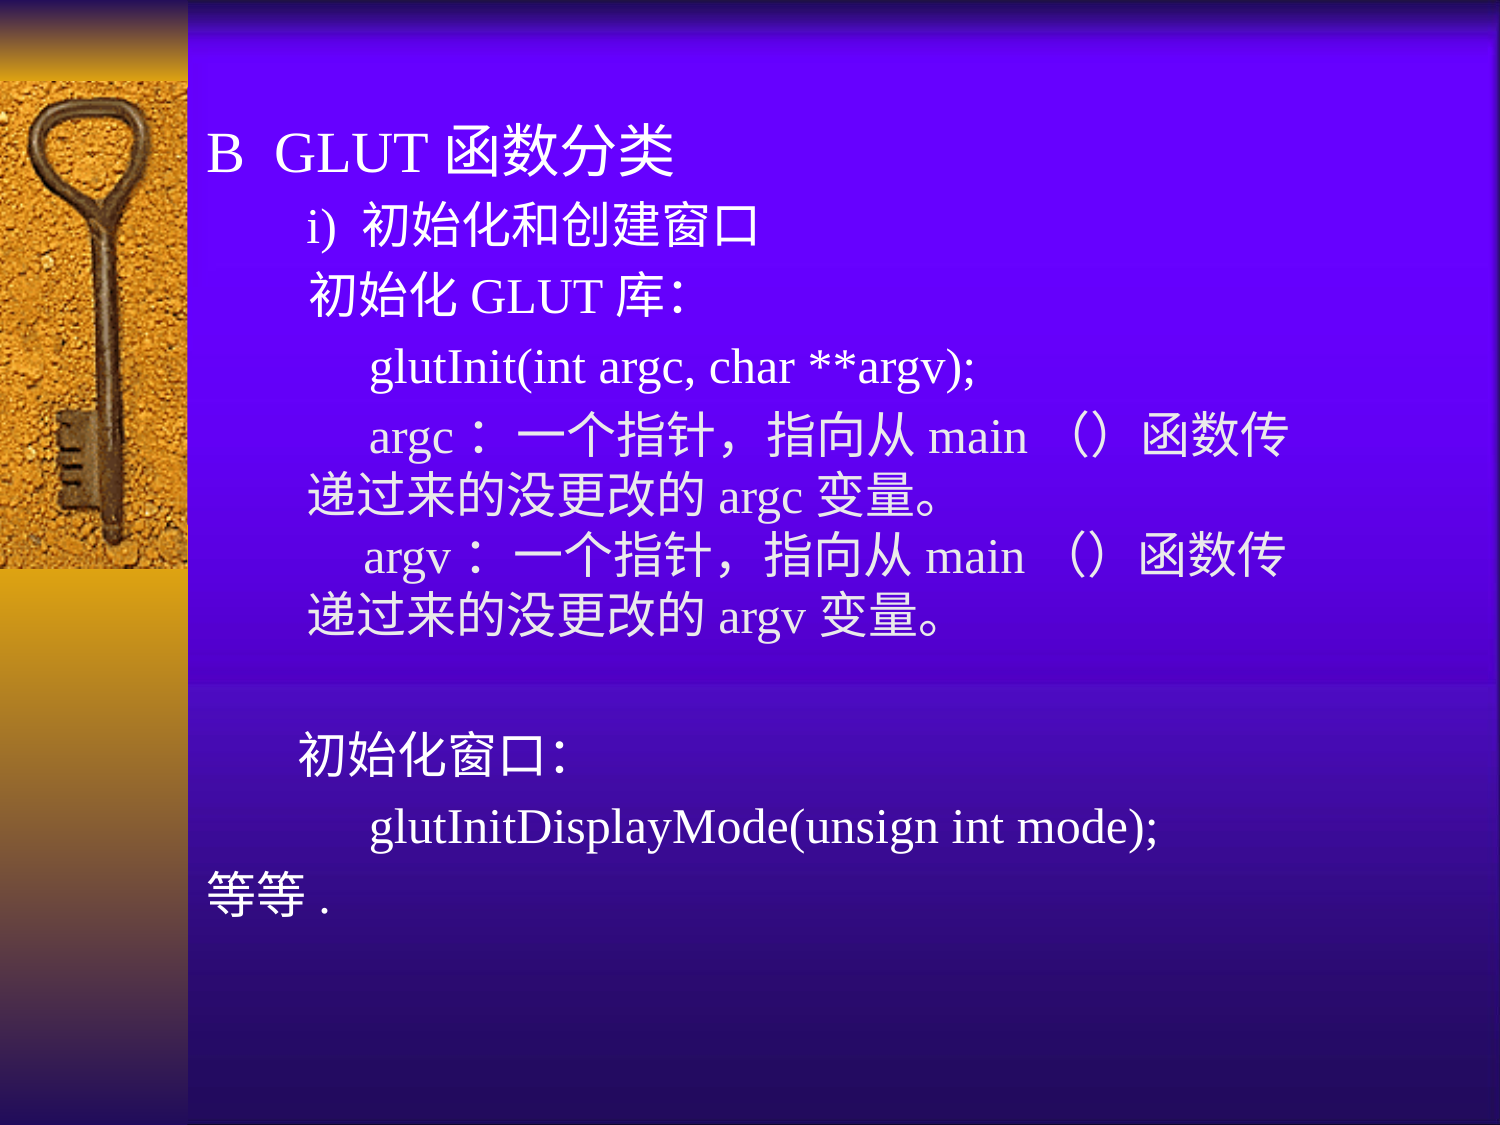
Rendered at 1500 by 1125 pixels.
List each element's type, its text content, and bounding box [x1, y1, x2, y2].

list B GLUT函数分类 i) 初始化和创建窗口 初始化GLUT库： glutInit(int argc, char **argv); argc：一个指针，指向从main（）函数传递过来的没更改的argc变量。 argv：一个指针，指向从main（）函数传递过来的没更改的argv变量。 初始化窗口： glutInitDisplayMode(unsign int mode); 等等. [191, 106, 1329, 1032]
picture [0, 0, 1500, 1125]
